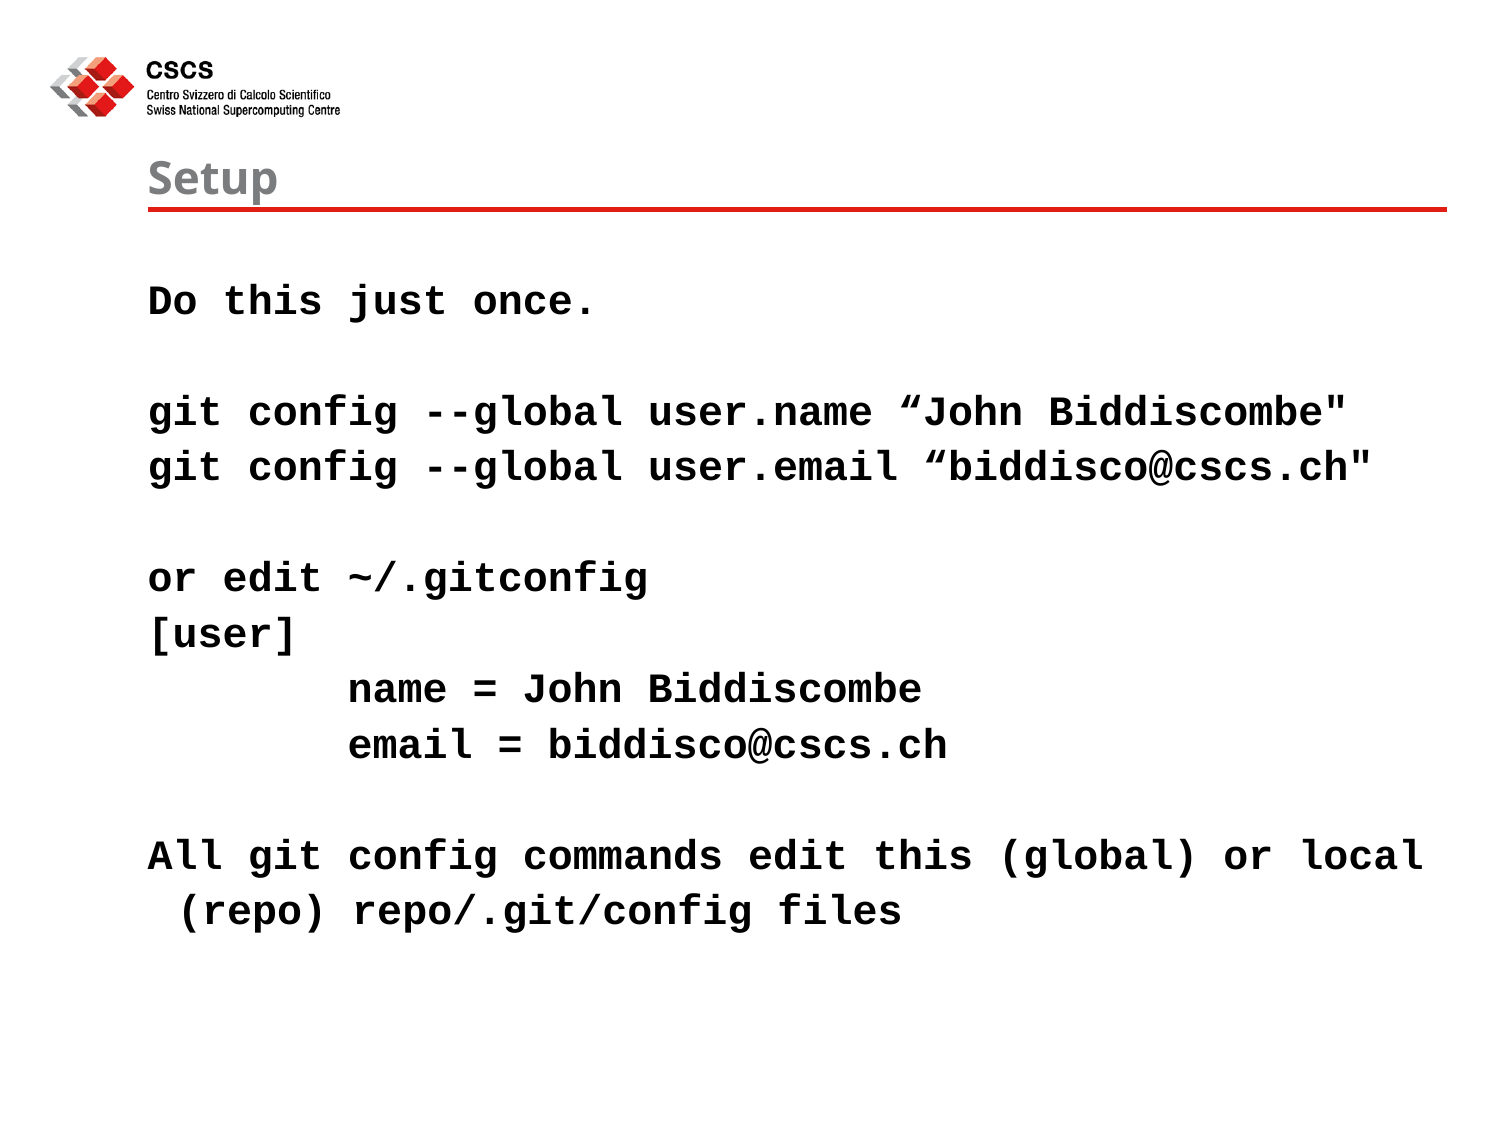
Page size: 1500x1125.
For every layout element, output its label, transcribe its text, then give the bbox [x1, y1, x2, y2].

title Setup [147, 149, 1447, 233]
picture [44, 51, 346, 123]
list Do this just once. git config --global user.name “John Biddiscombe" git config --global user.email “biddisco@cscs.ch" or edit ~/.gitconfig [user] name = John Biddiscombe email = biddisco@cscs.ch All git config commands edit this (global) or local (repo) repo/.git/config files [147, 267, 1447, 1035]
